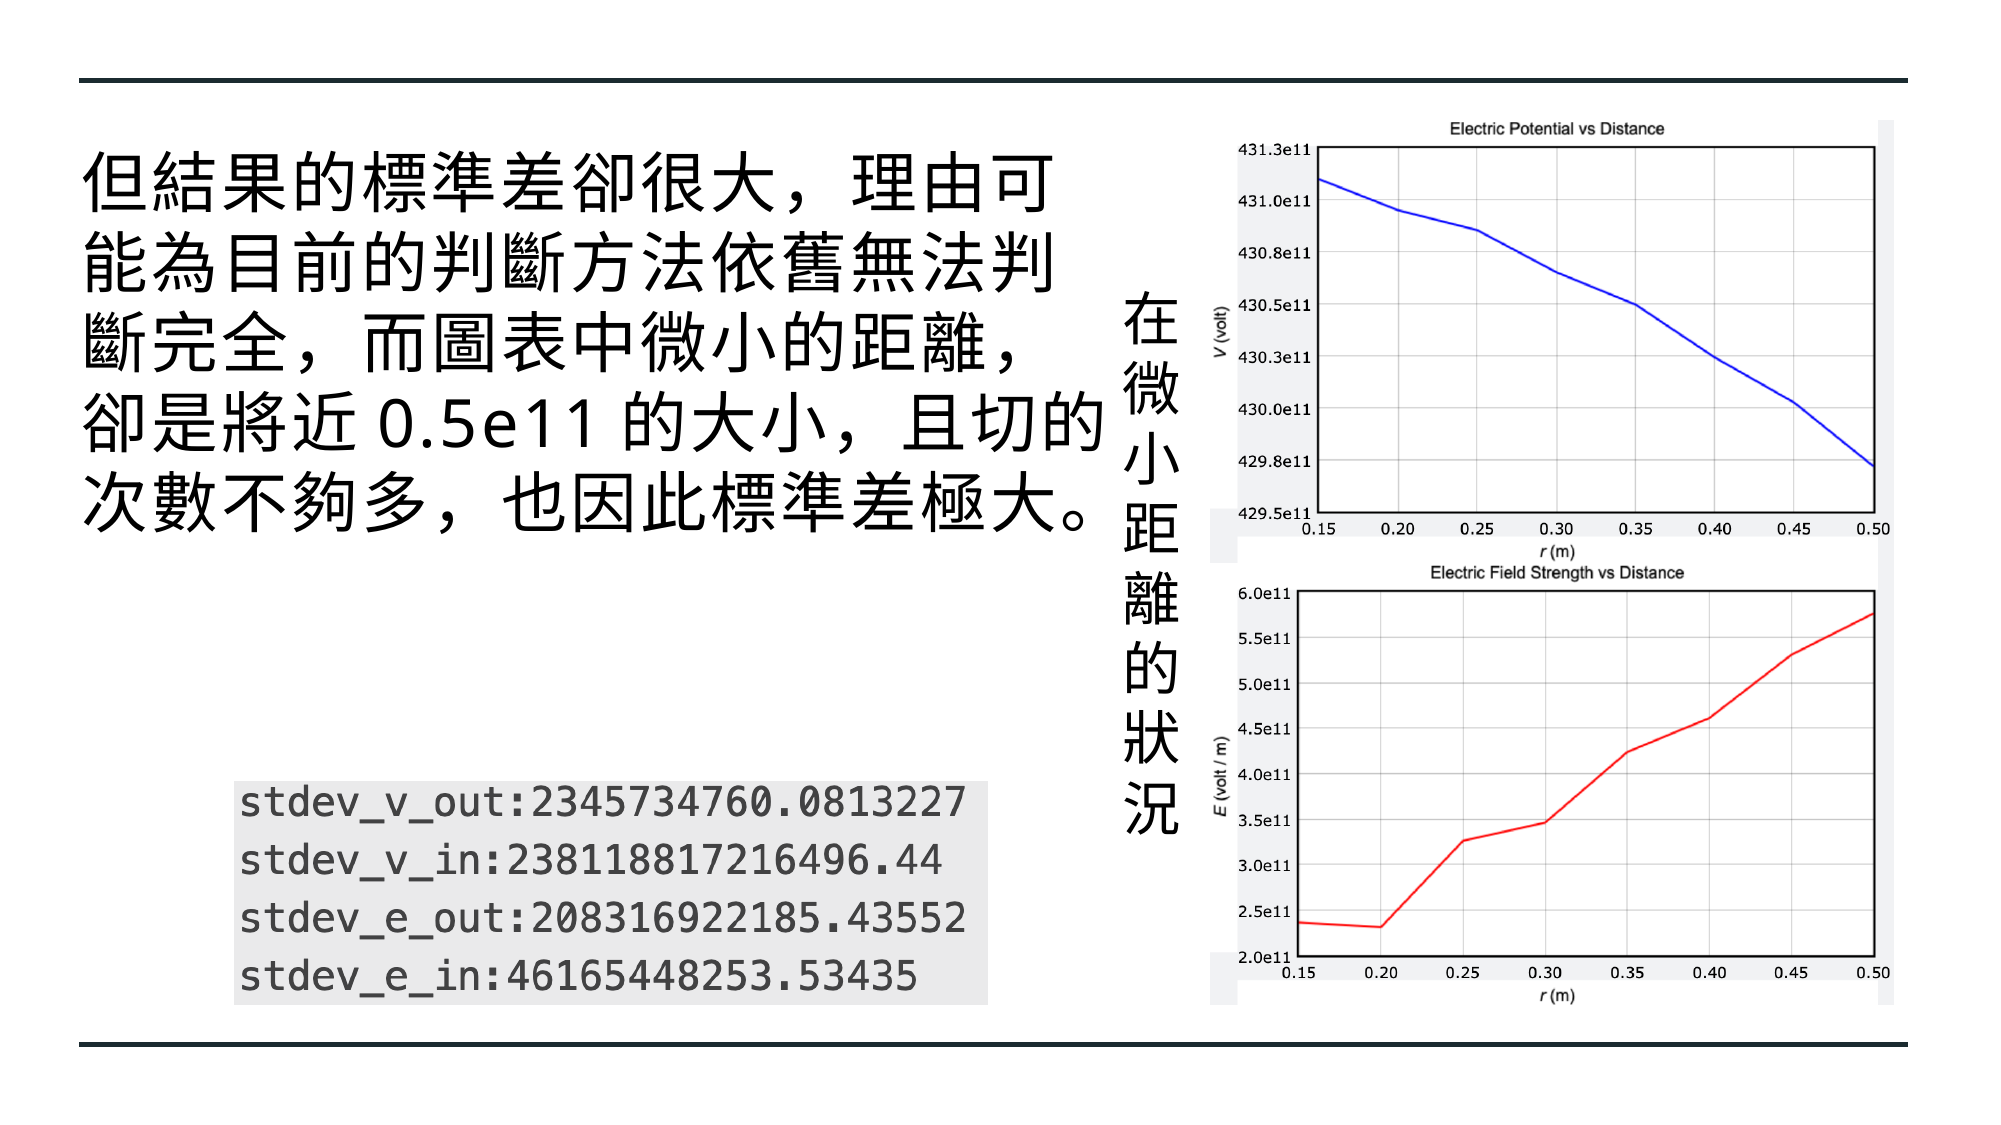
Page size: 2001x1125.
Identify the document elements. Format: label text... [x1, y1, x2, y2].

text_box 但結果的標準差卻很大，理由可能為目前的判斷方法依舊無法判斷完全，而圖表中微小的距離，卻是將近0.5e11的大小，且切的次數不夠多，也因此標準差極大。 [67, 133, 1126, 549]
picture [234, 781, 988, 1005]
text_box 在微小距離的狀況 [1108, 274, 1194, 871]
picture [1210, 120, 1894, 1005]
